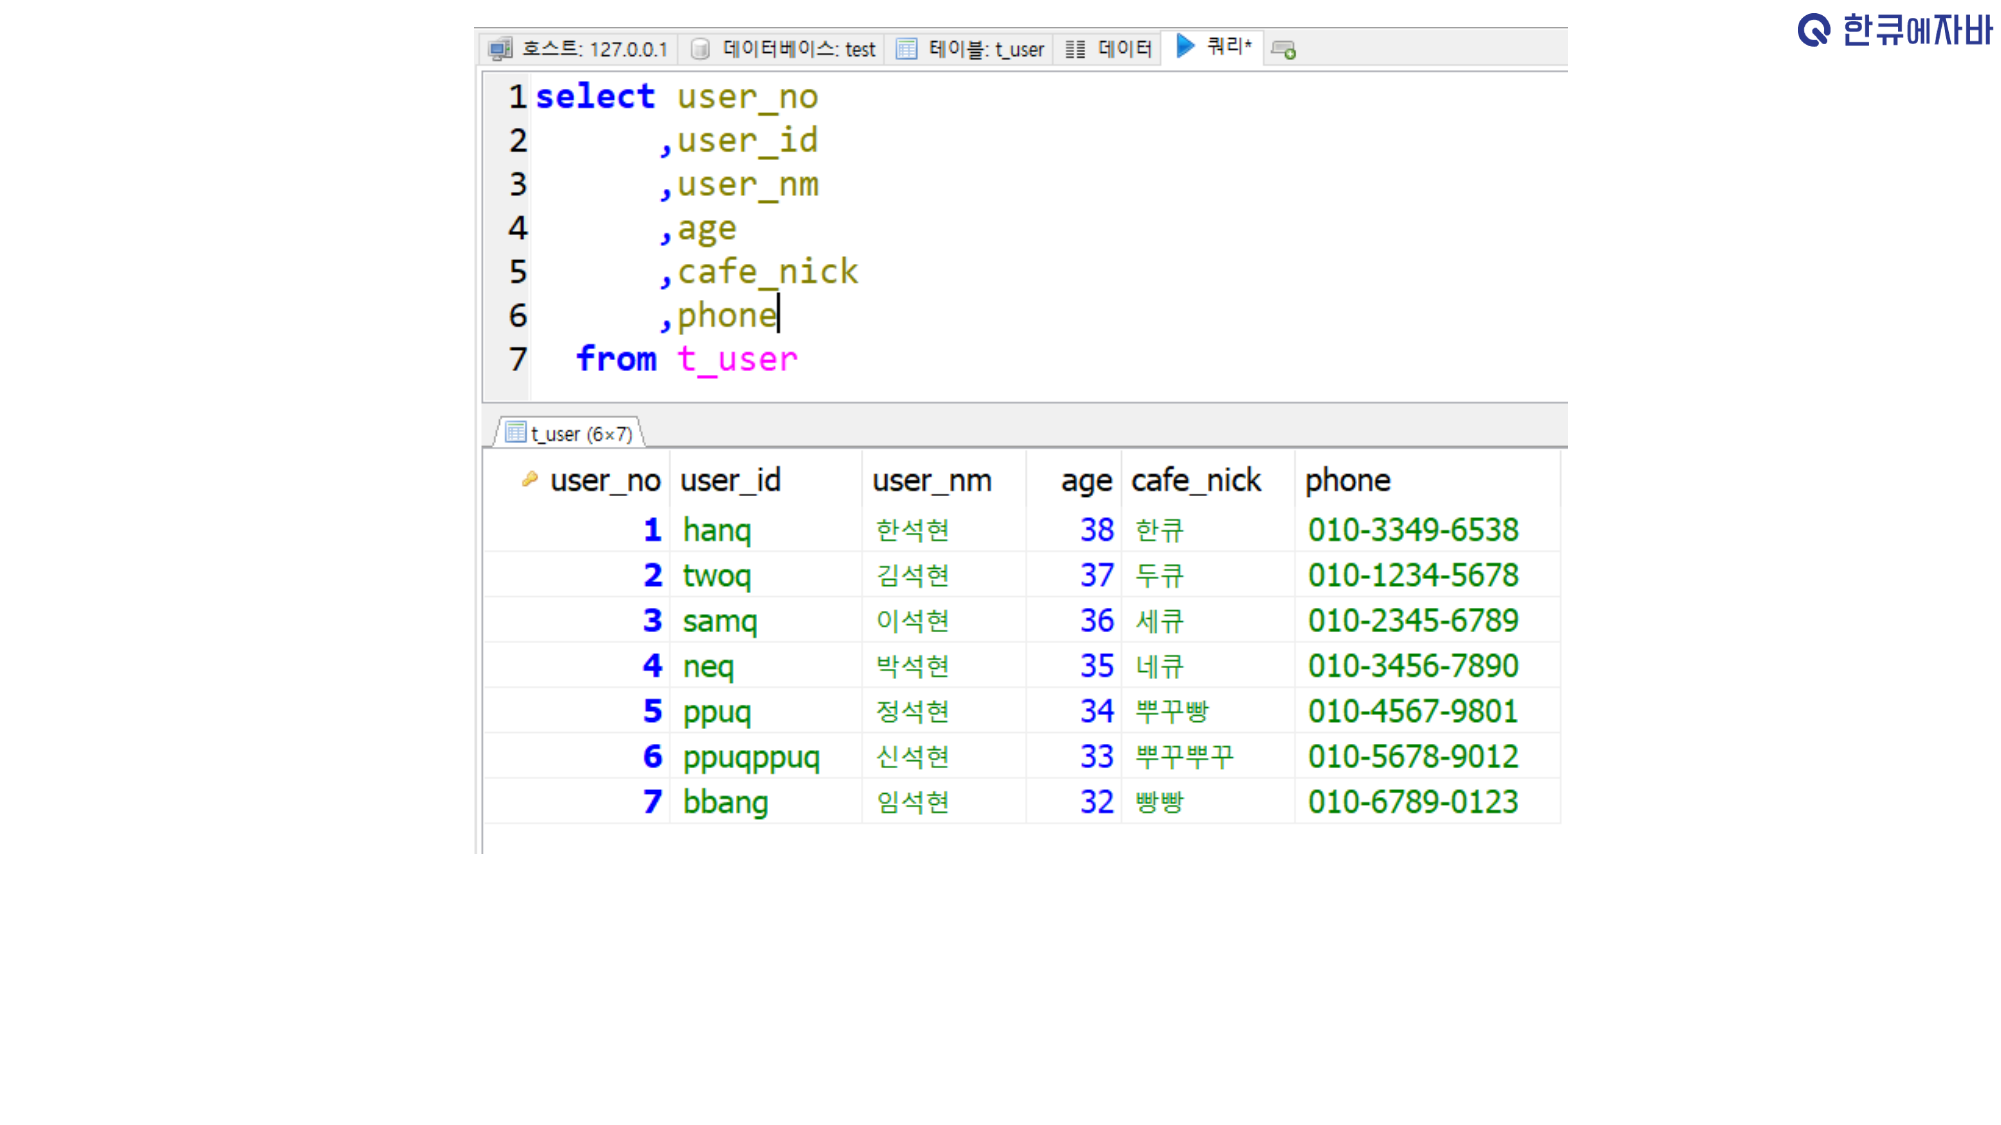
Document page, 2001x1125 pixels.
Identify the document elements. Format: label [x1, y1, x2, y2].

picture [474, 27, 1568, 854]
picture [1789, 0, 2000, 55]
